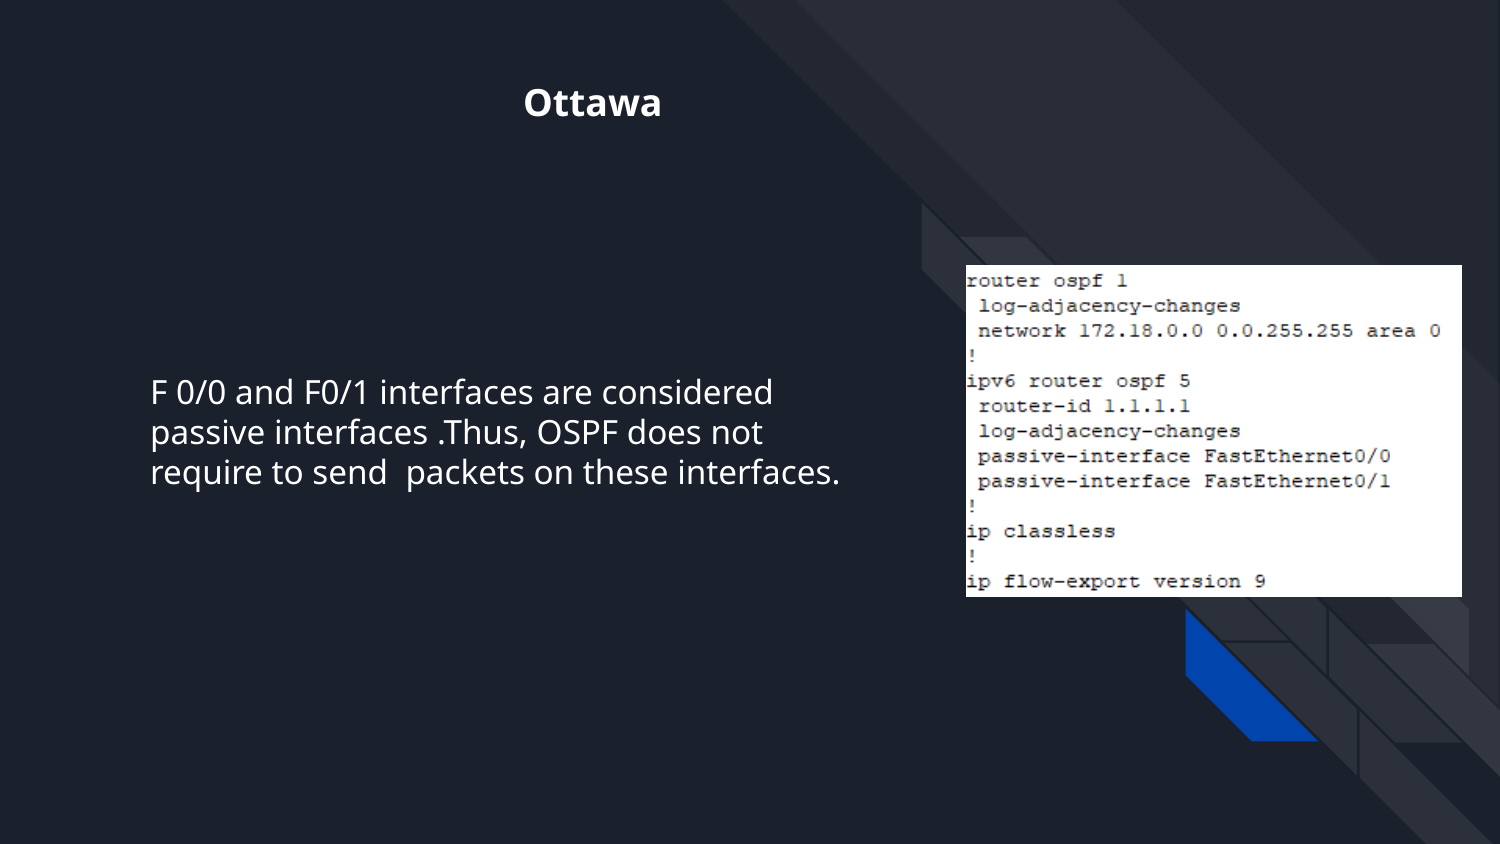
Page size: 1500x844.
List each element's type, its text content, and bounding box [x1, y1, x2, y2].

text_box Ottawa [508, 64, 741, 140]
title F 0/0 and F0/1 interfaces are considered passive interfaces .Thus, OSPF does not require to send packets on these interfaces. [135, 142, 888, 720]
picture [966, 265, 1462, 597]
